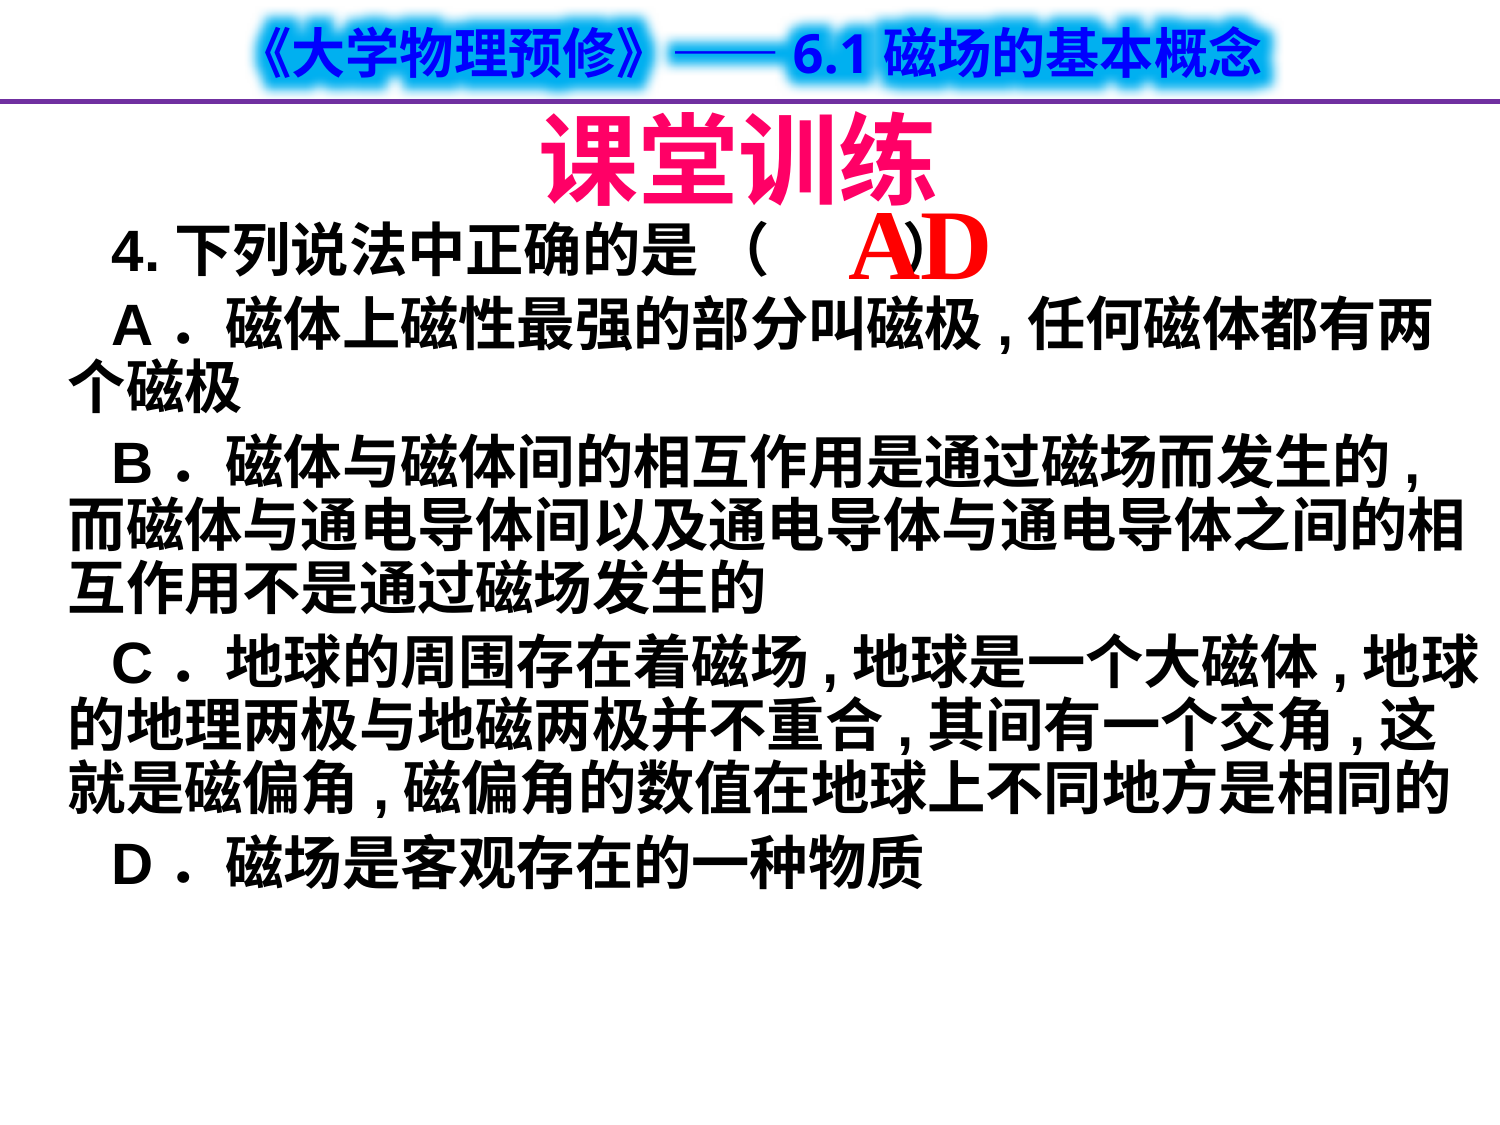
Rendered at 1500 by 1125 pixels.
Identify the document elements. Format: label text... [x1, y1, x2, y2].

text_box 4.下列说法中正确的是 （ ） A．磁体上磁性最强的部分叫磁极,任何磁体都有两个磁极 B．磁体与磁体间的相互作用是通过磁场而发生的,而磁体与通电导体间以及通电导体与通电导体之间的相互作用不是通过磁场发生的 C．地球的周围存在着磁场,地球是一个大磁体,地球的地理两极与地磁两极并不重合,其间有一个交角,这就是磁偏角,磁偏角的数值在地球上不同地方是相同的 D．磁场是客观存在的一种物质 [53, 213, 1500, 905]
text_box AD [833, 225, 1008, 308]
text_box 课堂训练 [265, 90, 1211, 225]
